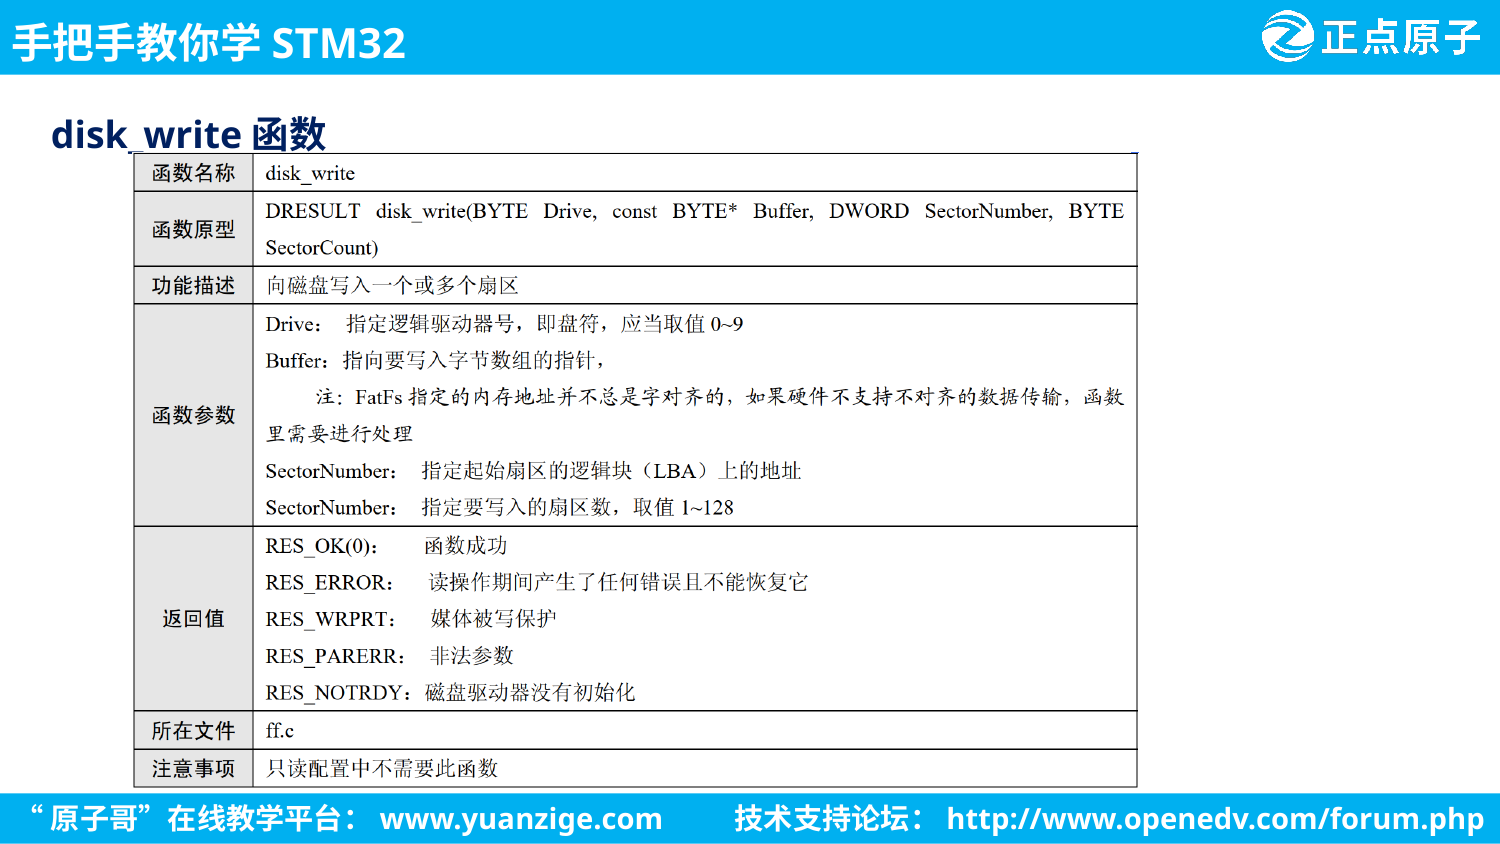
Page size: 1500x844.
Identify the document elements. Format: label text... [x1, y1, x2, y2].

text_box “原子哥”在线教学平台：www.yuanzige.com [0, 793, 560, 843]
text_box disk_write函数 [43, 84, 576, 160]
text_box 手把手教你学STM32 [0, 0, 967, 75]
picture [1263, 27, 1301, 61]
picture [1273, 11, 1314, 45]
picture [1323, 21, 1357, 53]
picture [1276, 45, 1301, 53]
picture [1412, 45, 1418, 52]
picture [1431, 45, 1438, 51]
text_box 技术支持论坛：http://www.openedv.com/forum.php [560, 793, 1500, 843]
picture [1391, 46, 1397, 53]
picture [1368, 19, 1396, 42]
text_box [0, 0, 1500, 76]
picture [1446, 21, 1479, 54]
picture [131, 152, 1139, 789]
picture [1405, 21, 1438, 54]
